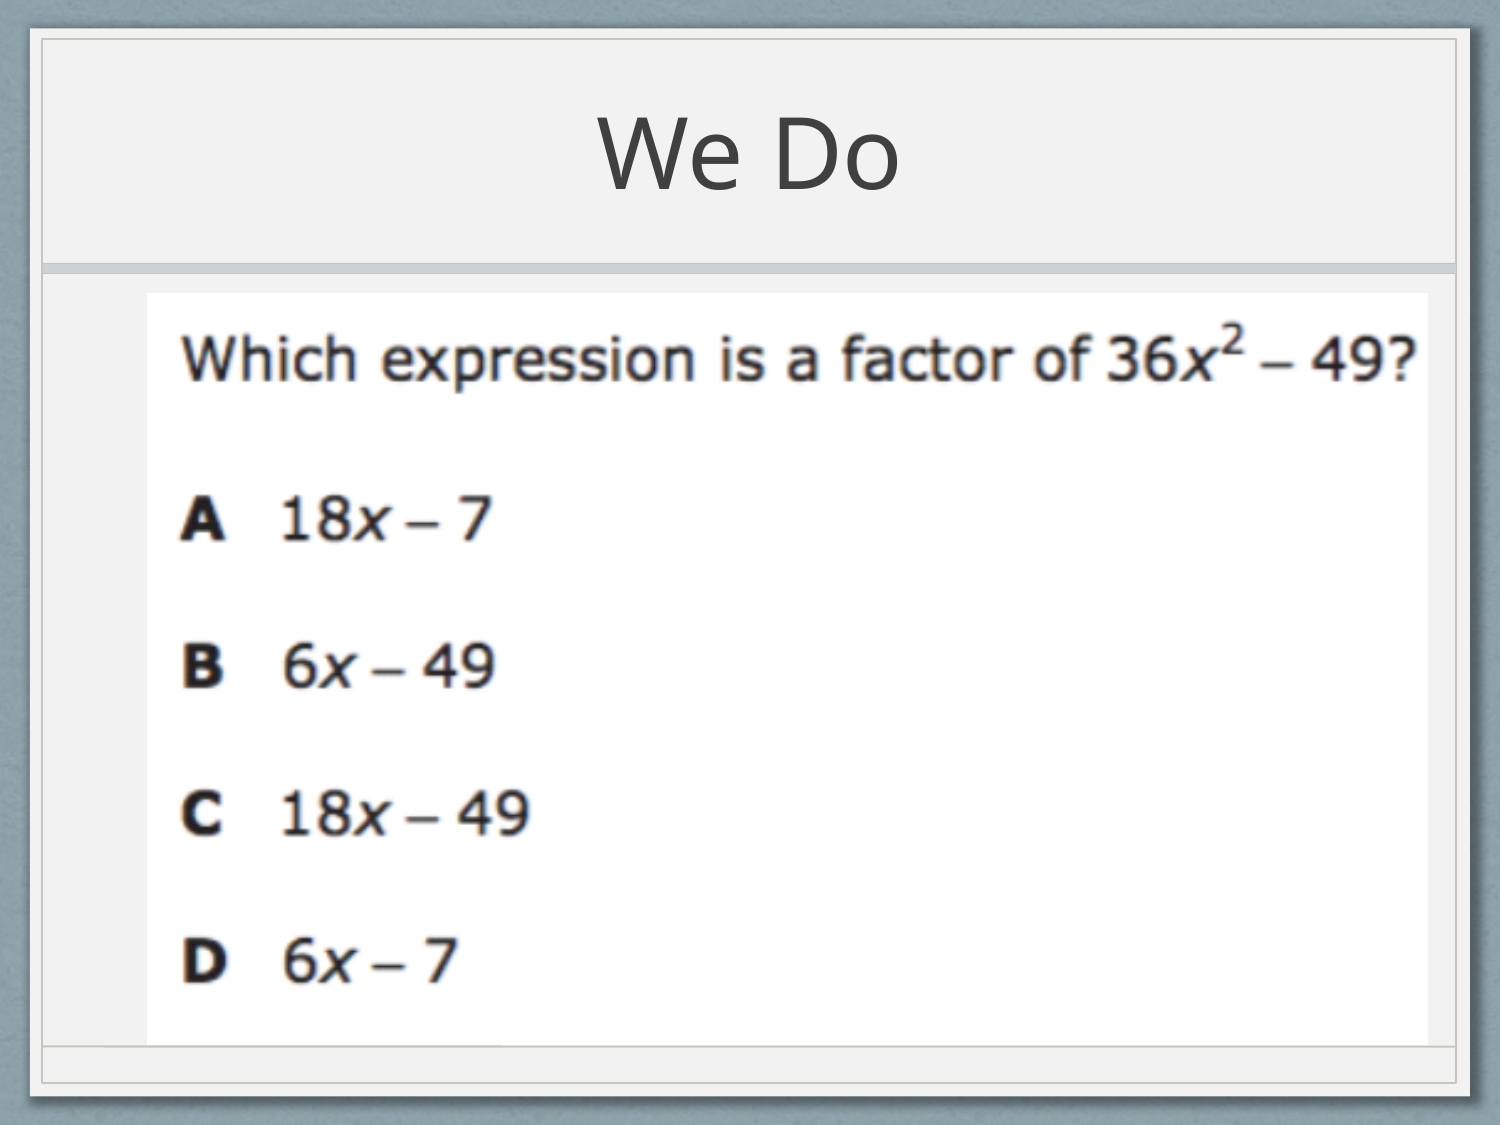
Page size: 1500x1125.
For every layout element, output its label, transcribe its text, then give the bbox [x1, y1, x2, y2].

title We Do [147, 40, 1353, 260]
picture [147, 292, 1429, 1045]
